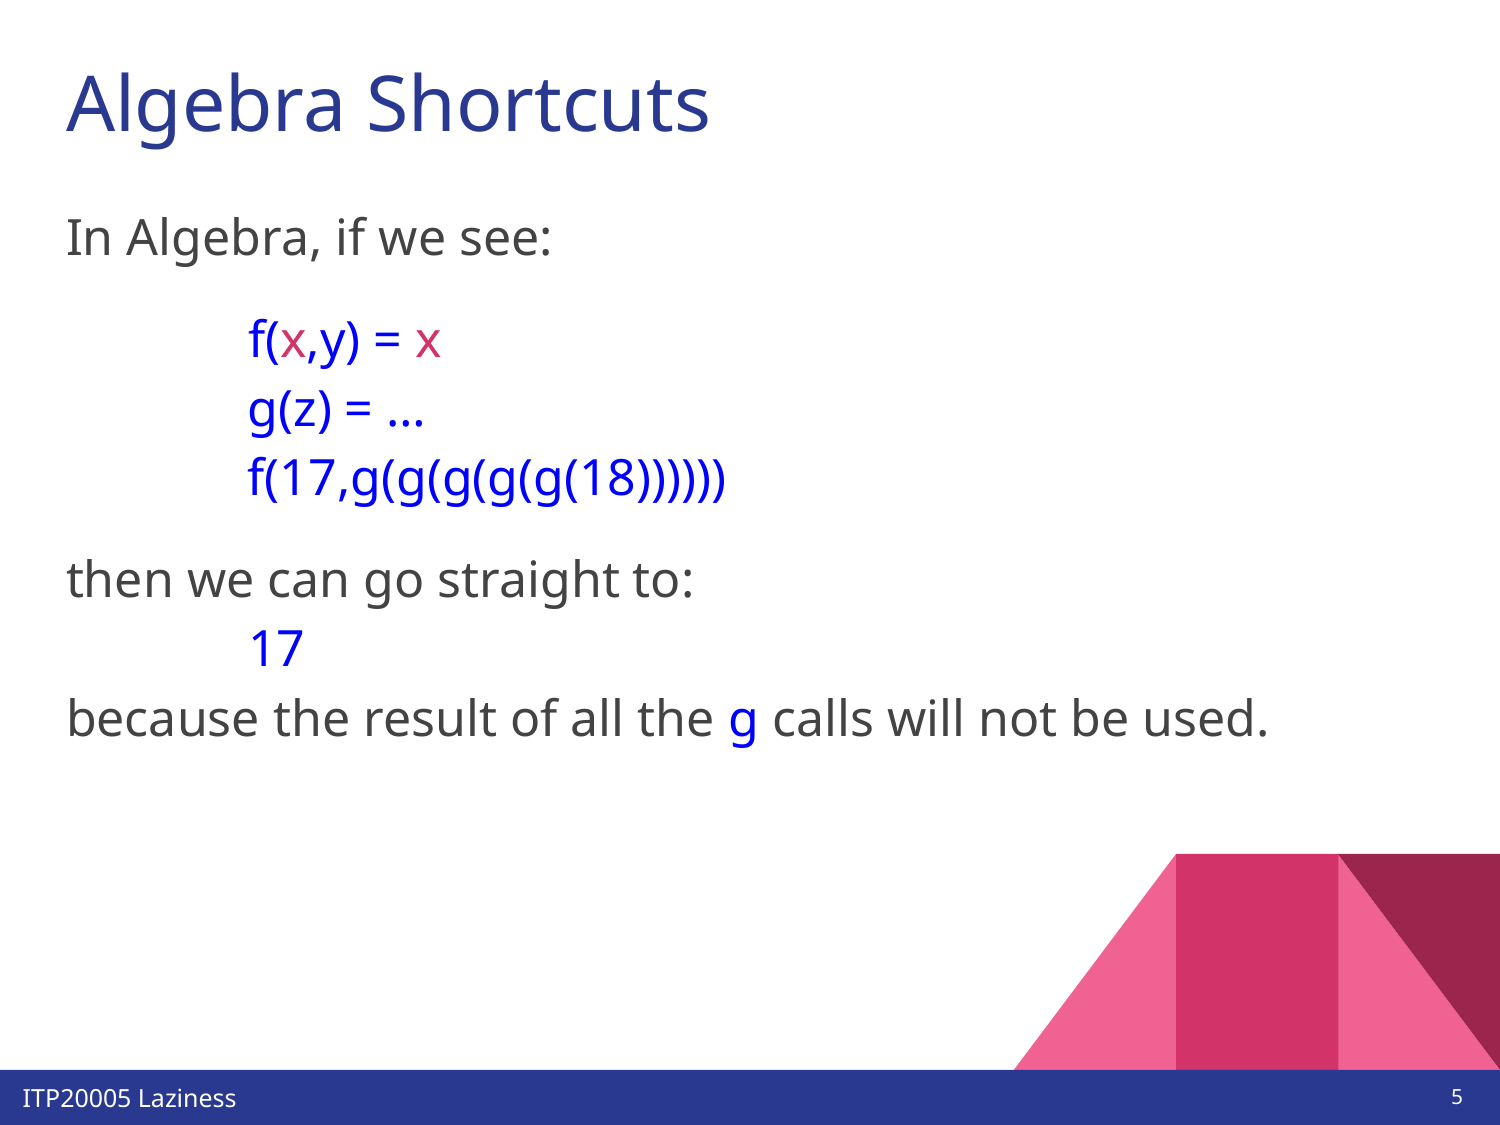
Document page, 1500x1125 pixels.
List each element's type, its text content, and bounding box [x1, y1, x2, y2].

slide_number ‹#› [1387, 1054, 1478, 1125]
list In Algebra, if we see: f(x,y) = x g(z) = … f(17,g(g(g(g(g(18)))))) then we can go straight to: 17 because the result of all the g calls will not be used. [51, 181, 1500, 912]
title Algebra Shortcuts [51, 39, 1449, 173]
